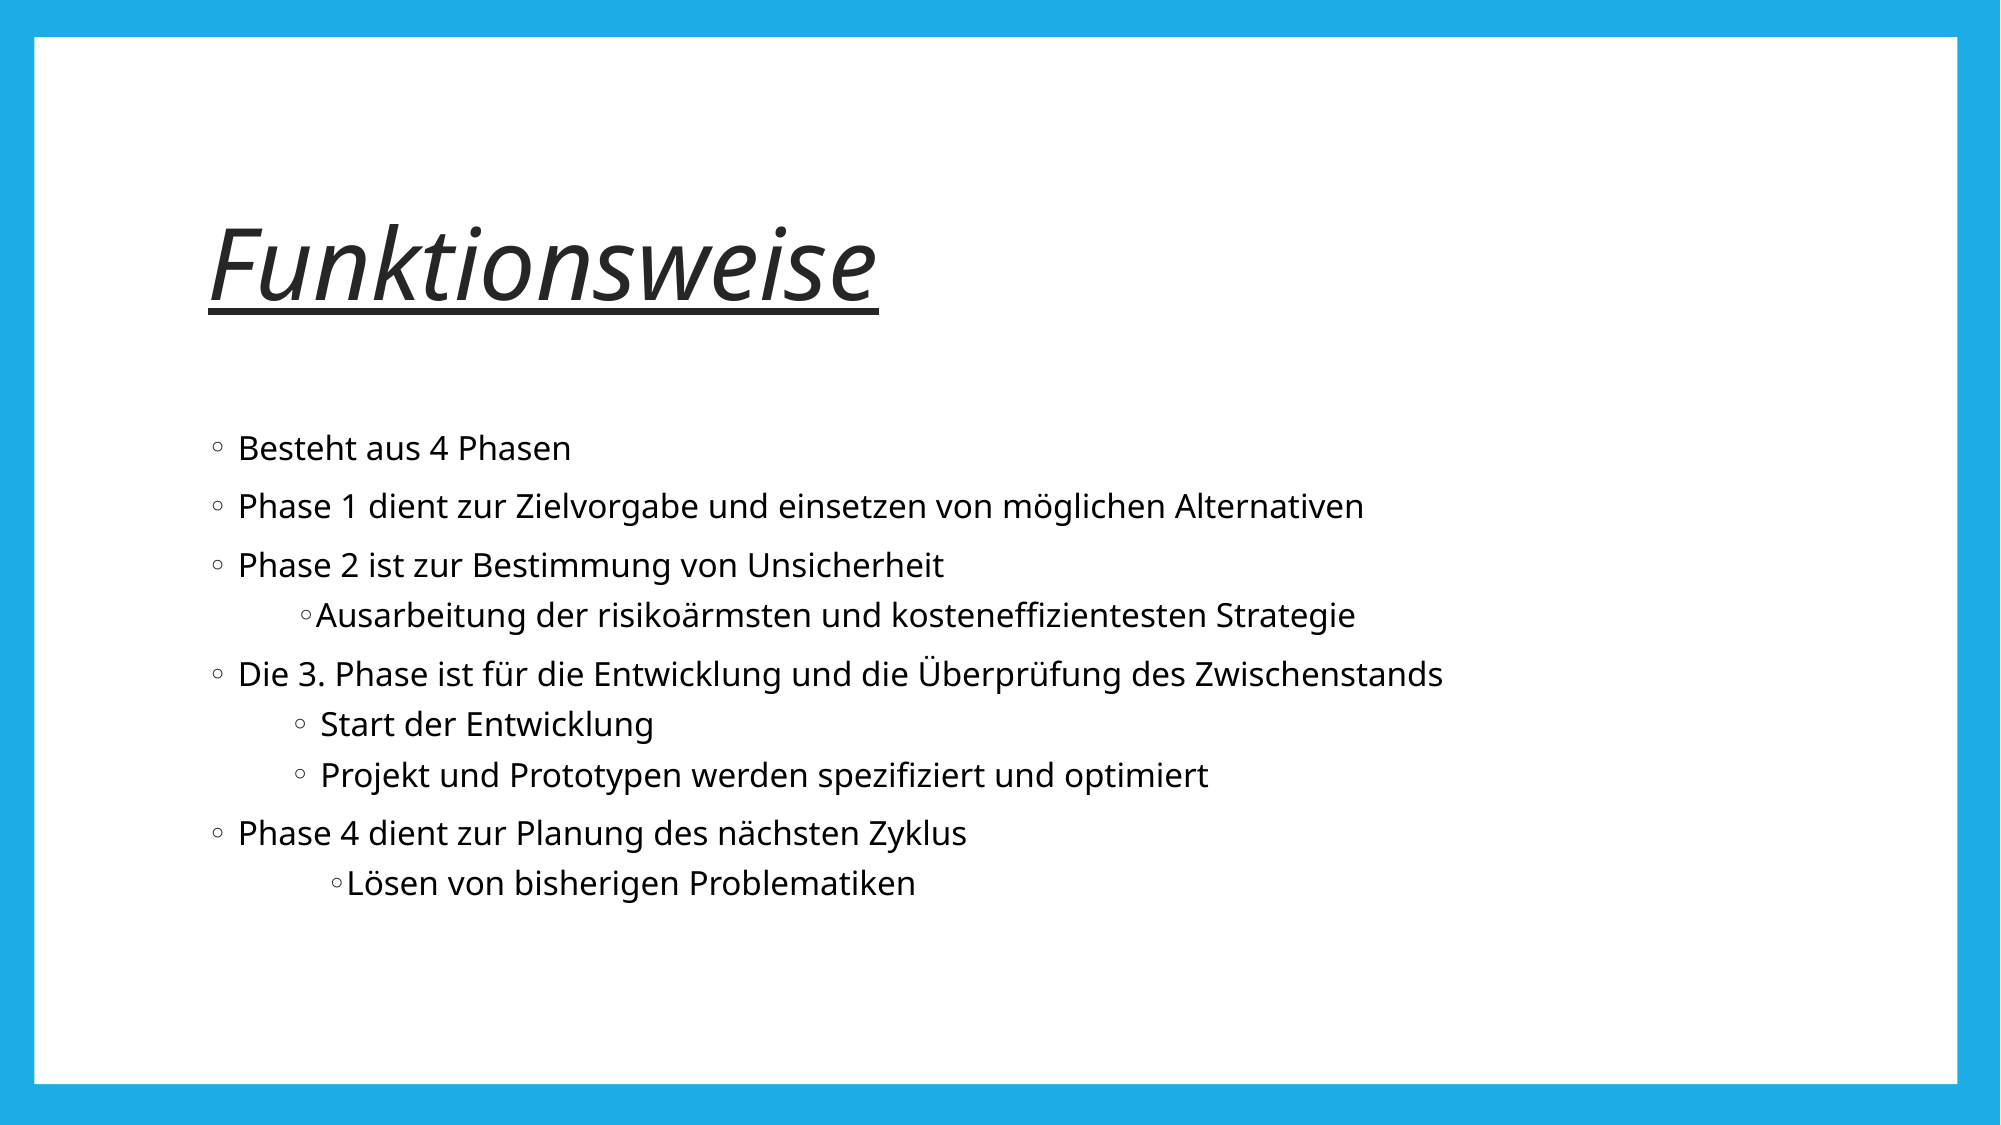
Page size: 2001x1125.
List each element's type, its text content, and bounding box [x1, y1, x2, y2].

title Funktionsweise [192, 142, 1800, 394]
text_box [0, 0, 2000, 1125]
list Besteht aus 4 Phasen Phase 1 dient zur Zielvorgabe und einsetzen von möglichen Alternativen Phase 2 ist zur Bestimmung von Unsicherheit Ausarbeitung der risikoärmsten und kosteneffizientesten Strategie Die 3. Phase ist für die Entwicklung und die Überprüfung des Zwischenstands Start der Entwicklung Projekt und Prototypen werden spezifiziert und optimiert Phase 4 dient zur Planung des nächsten Zyklus Lösen von bisherigen Problematiken [192, 419, 1800, 979]
text_box [34, 37, 1958, 1085]
